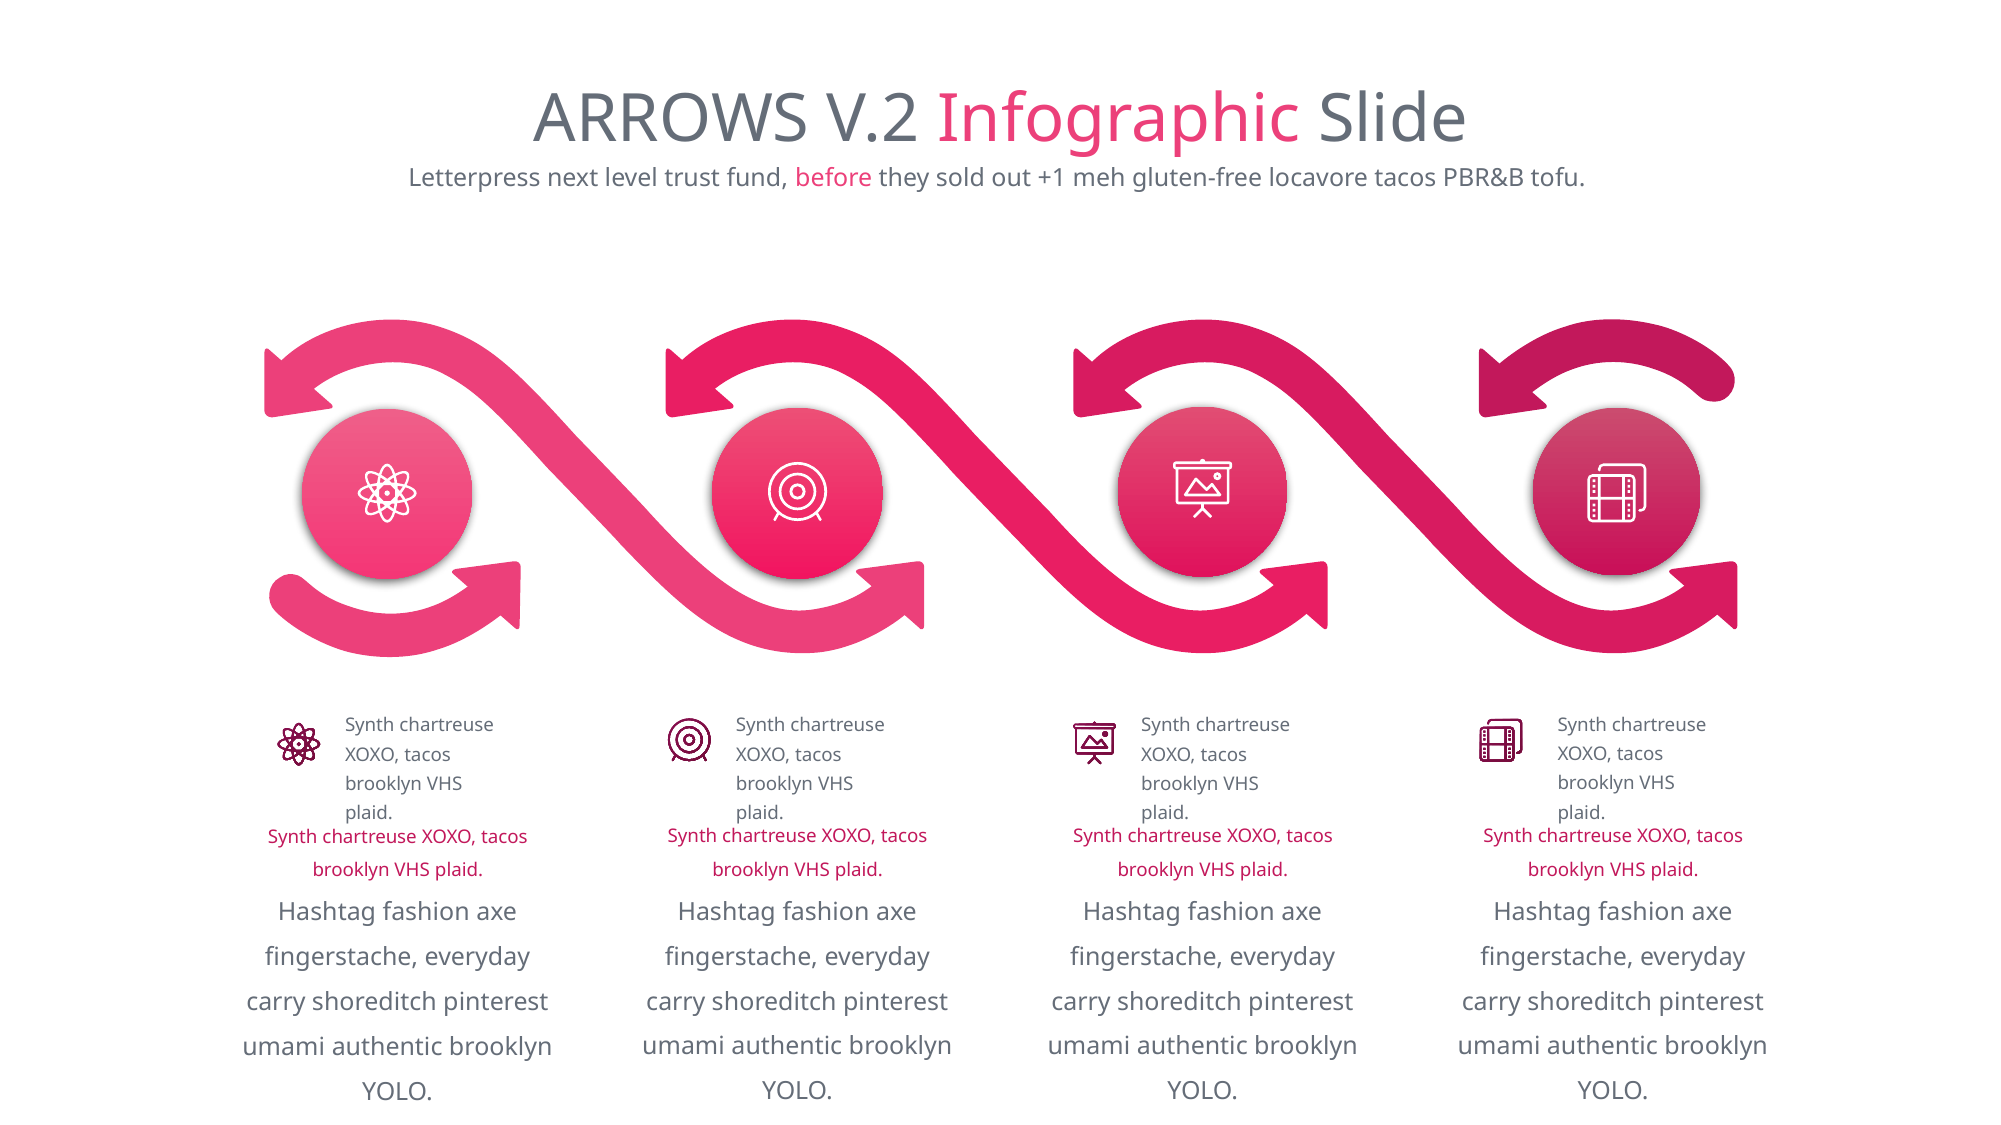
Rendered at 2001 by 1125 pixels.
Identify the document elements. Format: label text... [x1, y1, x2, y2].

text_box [264, 308, 1739, 661]
text_box Letterpress next level trust fund, before they sold out +1 meh gluten-free locavore tacos PBR&B tofu. [393, 154, 1609, 199]
text_box ARROWS V.2 Infographic Slide [381, 66, 1621, 162]
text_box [623, 698, 972, 1066]
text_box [1028, 698, 1377, 1066]
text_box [1439, 698, 1787, 1066]
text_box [223, 698, 572, 1067]
